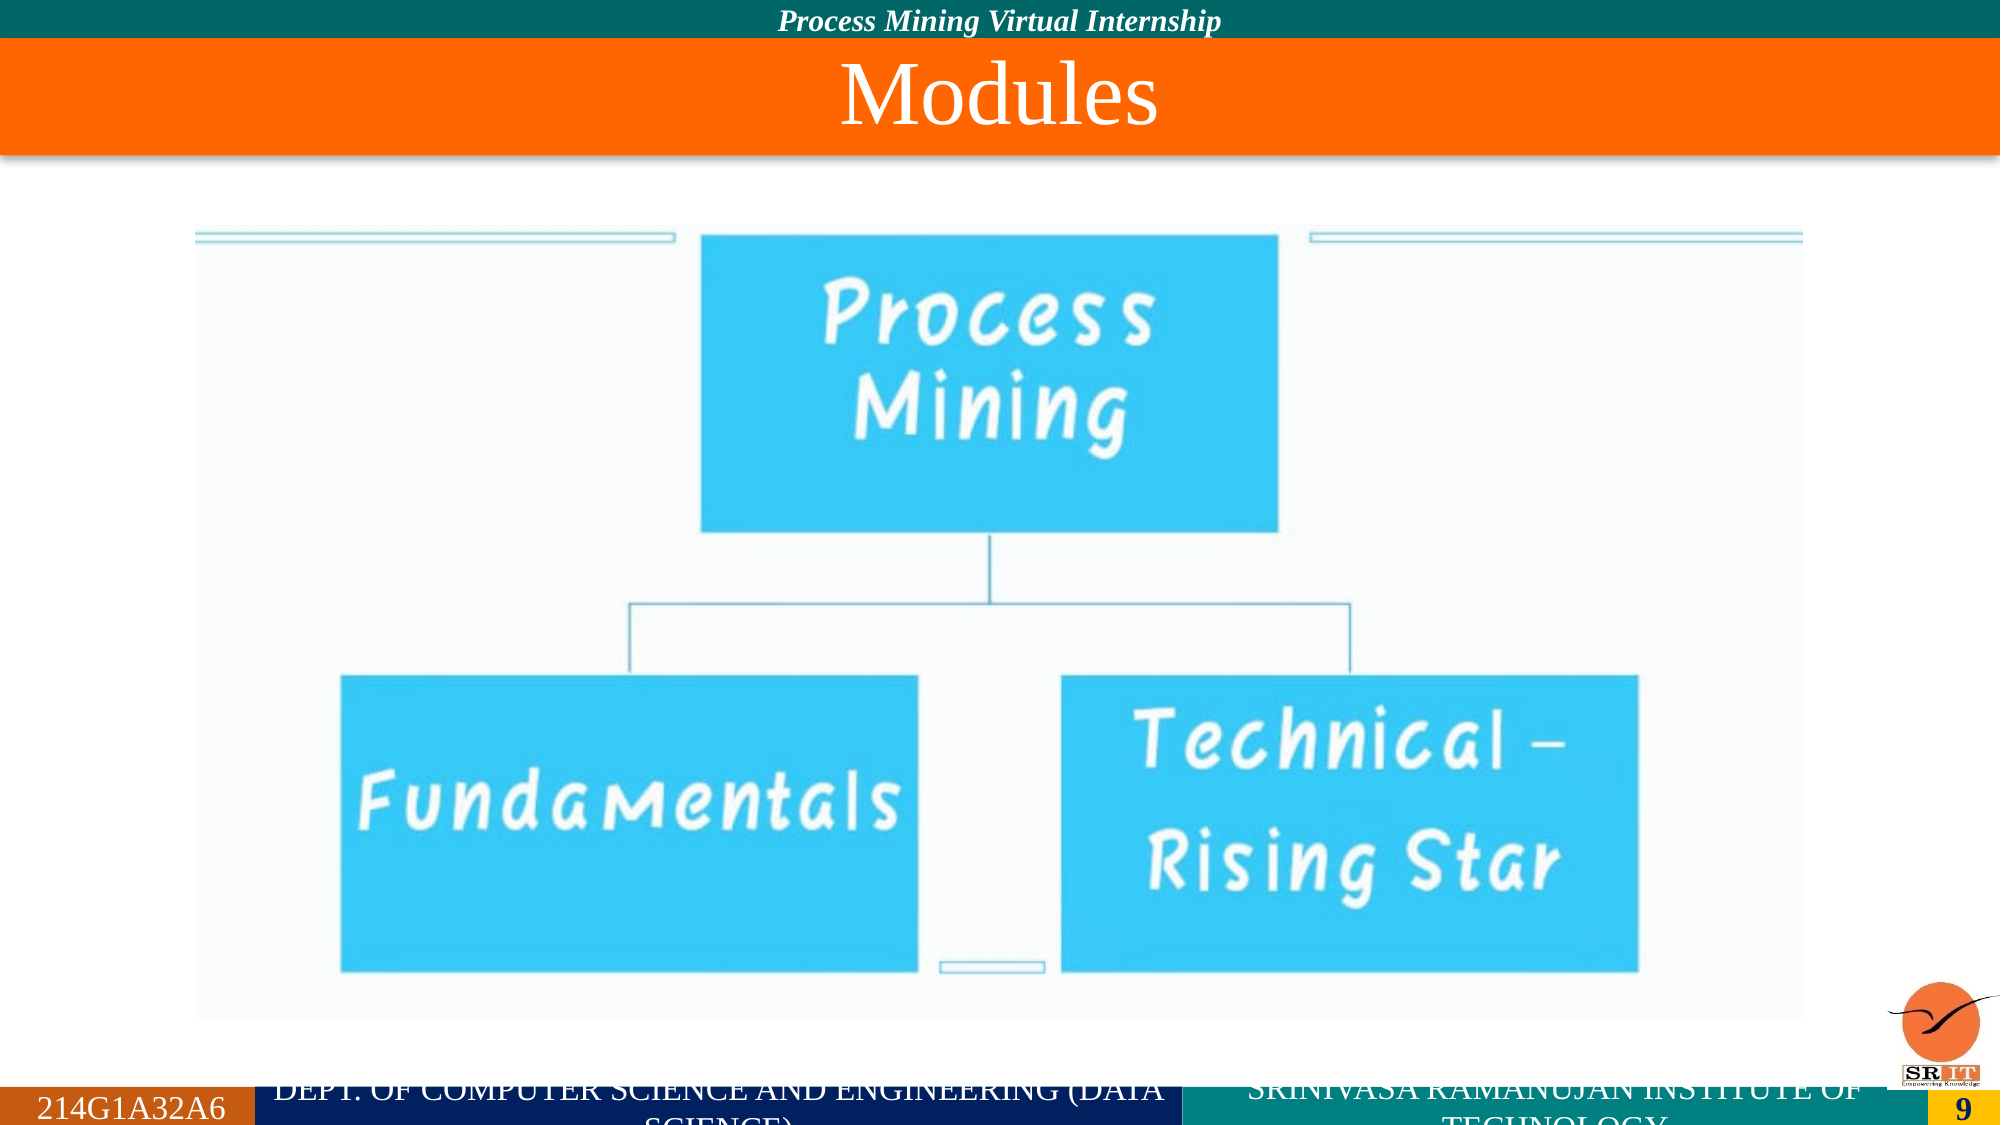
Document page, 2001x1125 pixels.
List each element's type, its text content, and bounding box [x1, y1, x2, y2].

title Modules [0, 38, 2000, 156]
picture [1887, 977, 2000, 1090]
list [195, 224, 1803, 1021]
